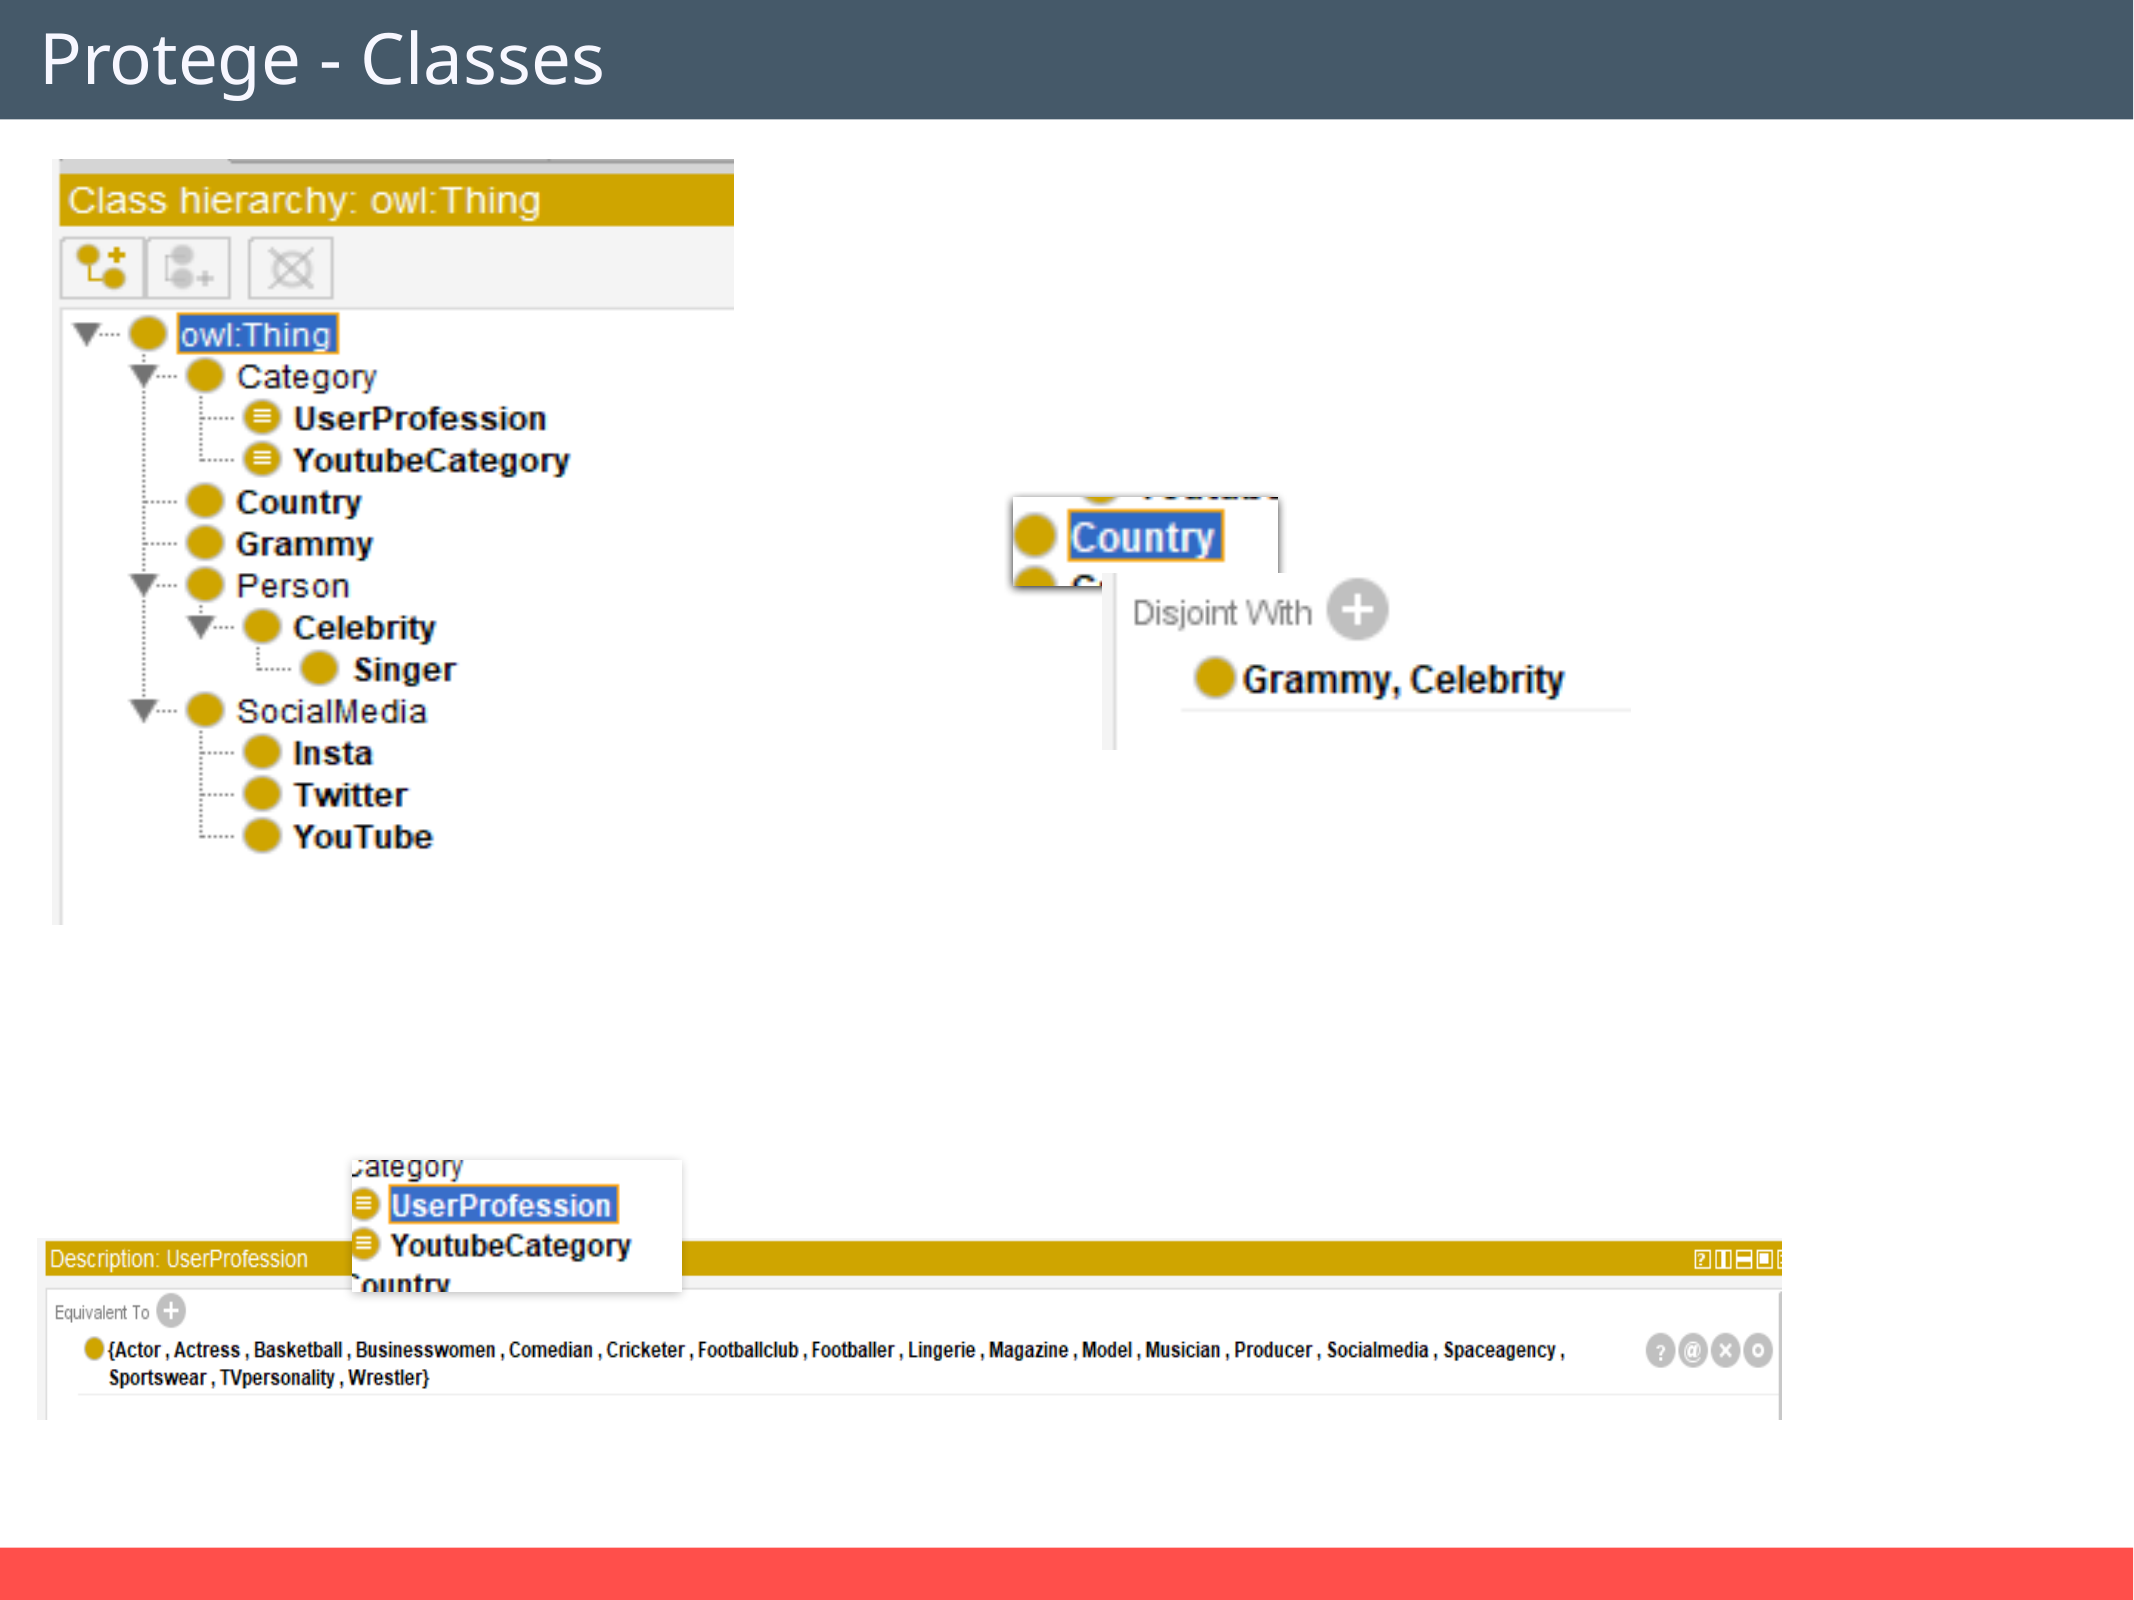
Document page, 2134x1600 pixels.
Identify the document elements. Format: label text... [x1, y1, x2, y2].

picture [36, 1159, 1783, 1420]
picture [52, 158, 734, 925]
title Protege - Classes [37, 12, 851, 282]
picture [1013, 497, 1631, 751]
